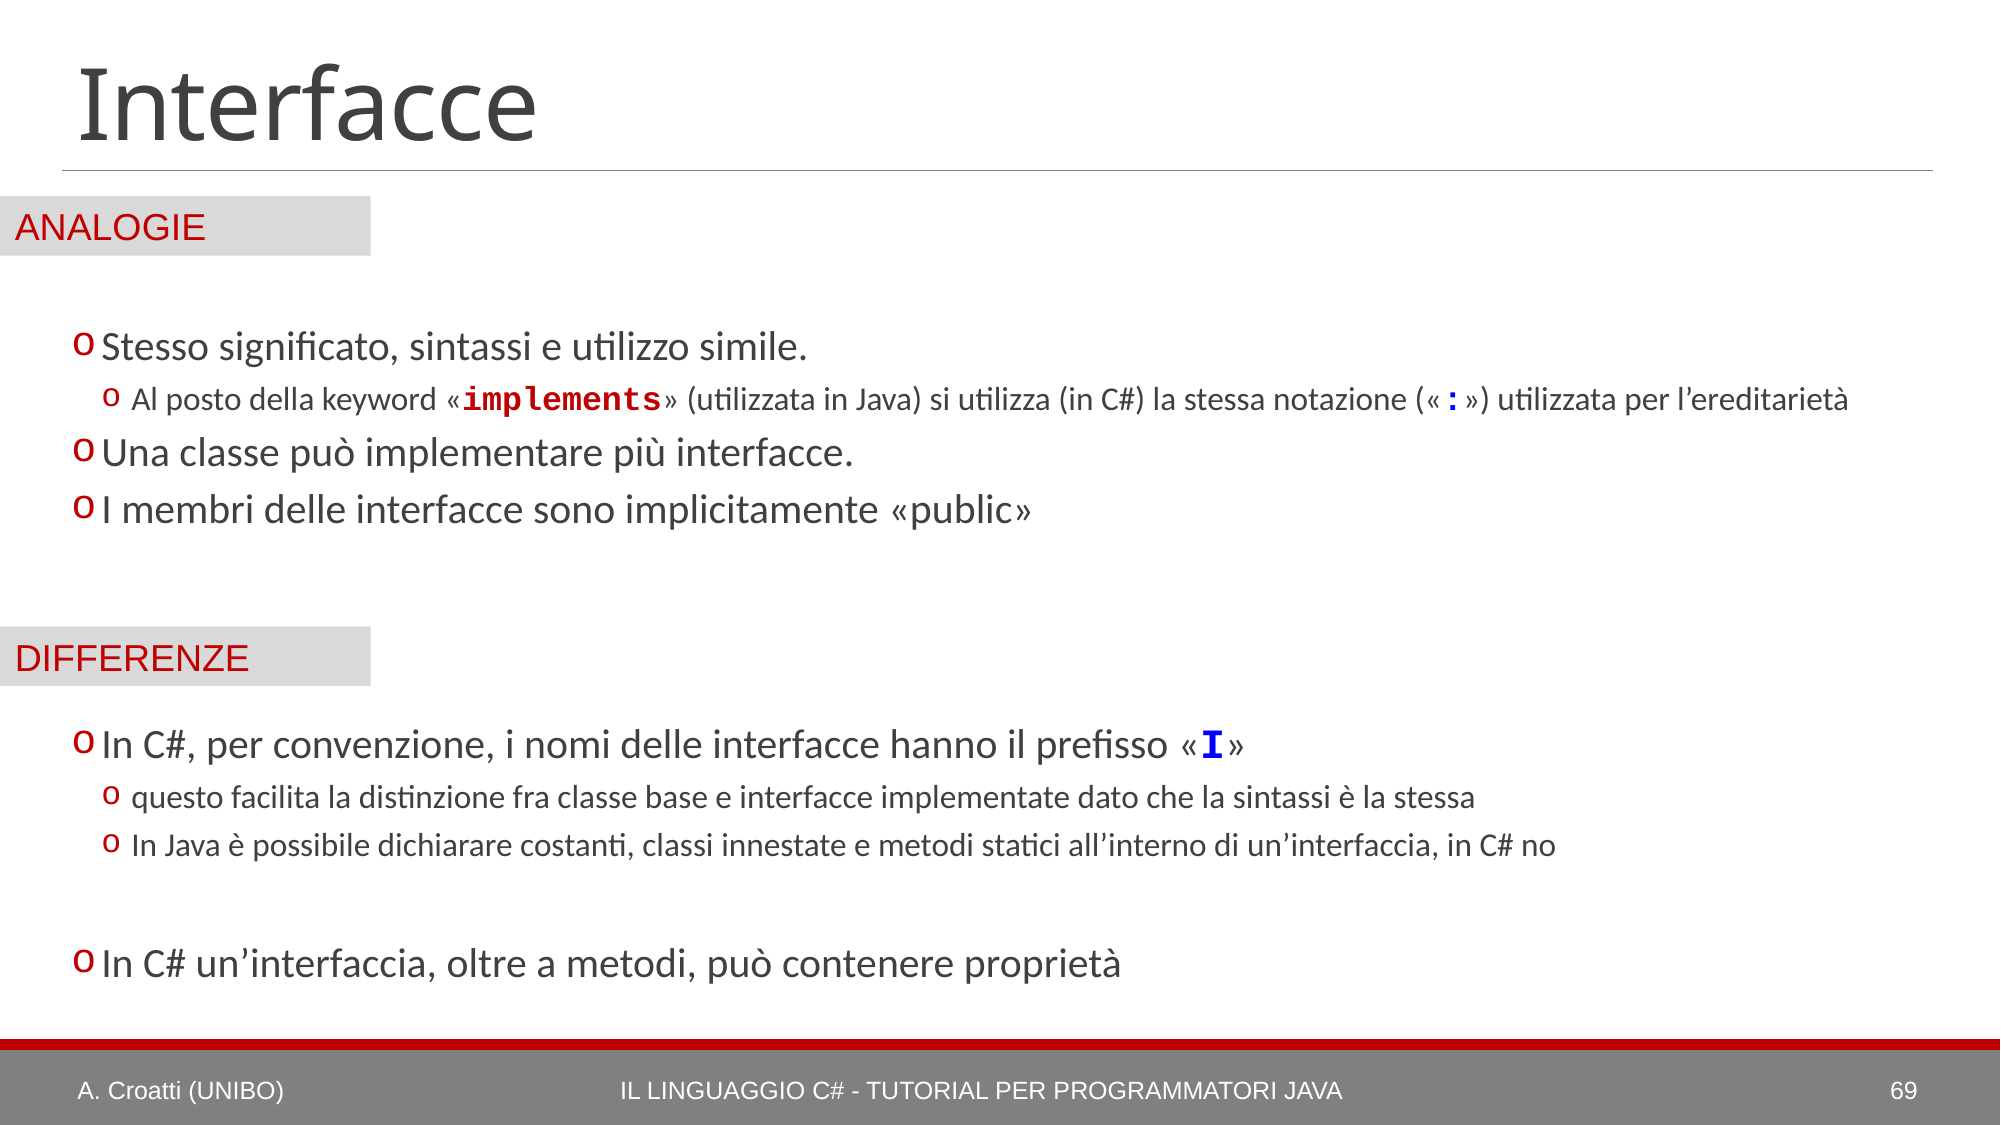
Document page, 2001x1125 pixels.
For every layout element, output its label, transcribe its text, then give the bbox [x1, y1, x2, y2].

title Interfacce [62, 47, 1933, 169]
footer Il Linguaggio C# - Tutorial per Programmatori Java [339, 1059, 1624, 1120]
list Stesso significato, sintassi e utilizzo simile. Al posto della keyword «implements» (utilizzata in Java) si utilizza (in C#) la stessa notazione («:») utilizzata per l’ereditarietà Una classe può implementare più interfacce. I membri delle interfacce sono implicitamente «public» [38, 254, 1933, 604]
slide_number 69 [1624, 1059, 1933, 1120]
list In C#, per convenzione, i nomi delle interfacce hanno il prefisso «I» questo facilita la distinzione fra classe base e interfacce implementate dato che la sintassi è la stessa In Java è possibile dichiarare costanti, classi innestate e metodi statici all’interno di un’interfaccia, in C# no In C# un’interfaccia, oltre a metodi, può contenere proprietà [38, 688, 1933, 1021]
slide_number A. Croatti (UNIBO) [62, 1059, 339, 1120]
